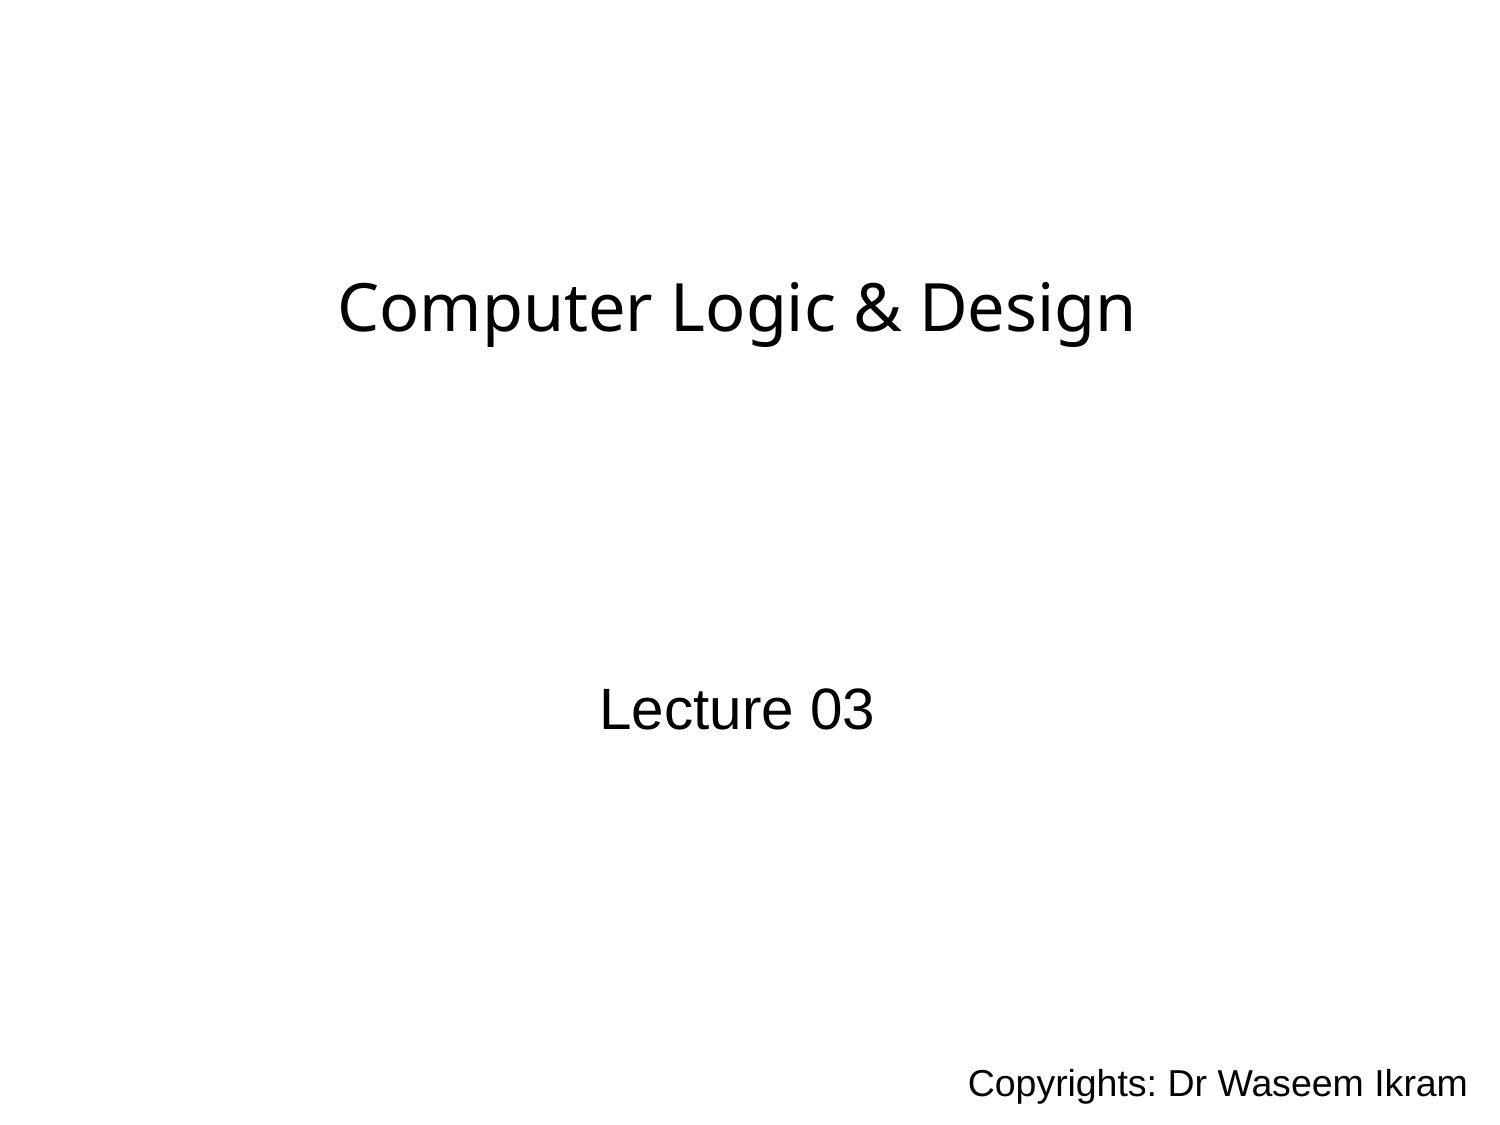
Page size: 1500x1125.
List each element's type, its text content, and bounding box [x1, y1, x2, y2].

text_box Copyrights: Dr Waseem Ikram [952, 1051, 1483, 1112]
text_box Computer Logic & Design Lecture 03 [162, 257, 1313, 749]
